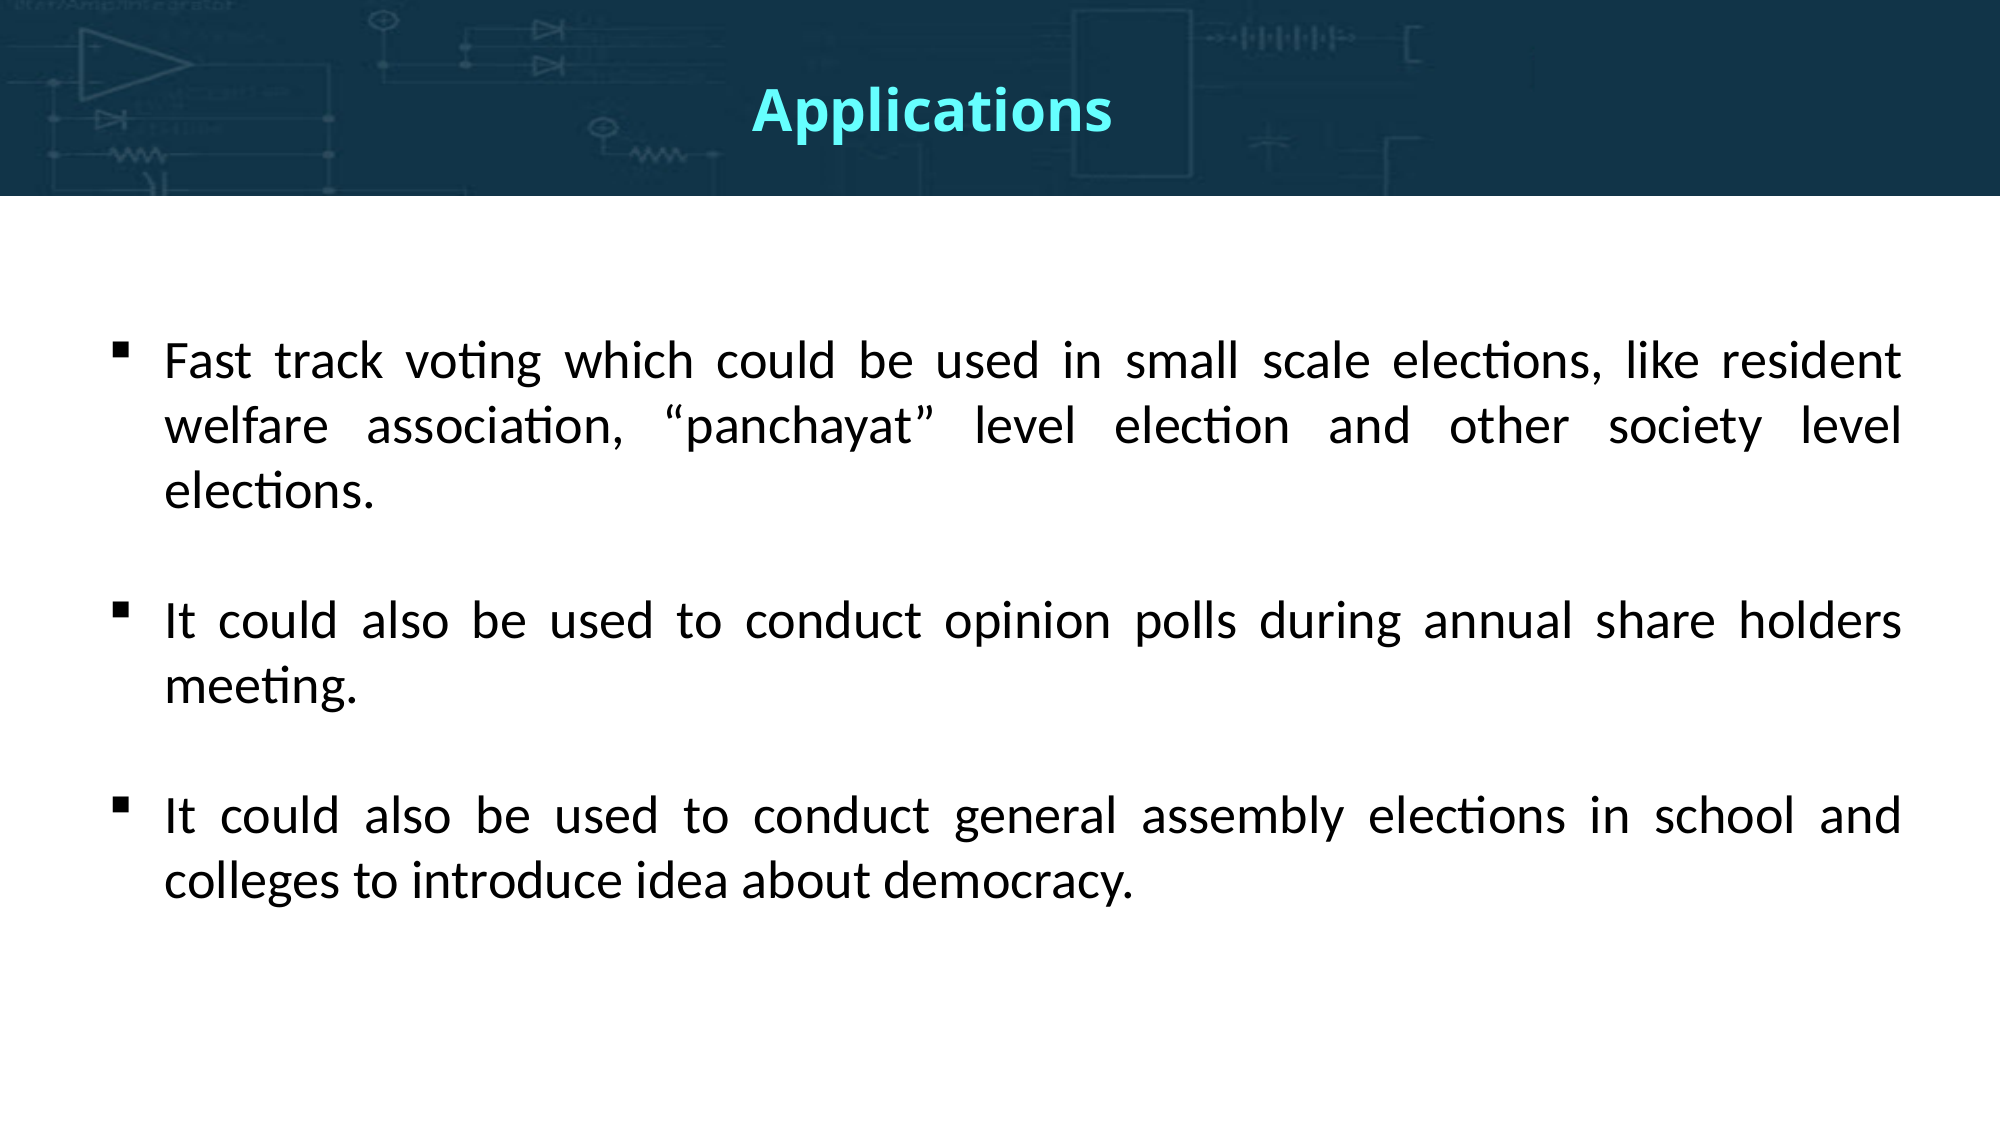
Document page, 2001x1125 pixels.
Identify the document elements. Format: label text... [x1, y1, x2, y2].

picture [0, 0, 2000, 196]
text_box Fast track voting which could be used in small scale elections, like resident welfare association, “panchayat” level election and other society level elections. It could also be used to conduct opinion polls during annual share holders meeting. It could also be used to conduct general assembly elections in school and colleges to introduce idea about democracy. [93, 317, 1921, 917]
